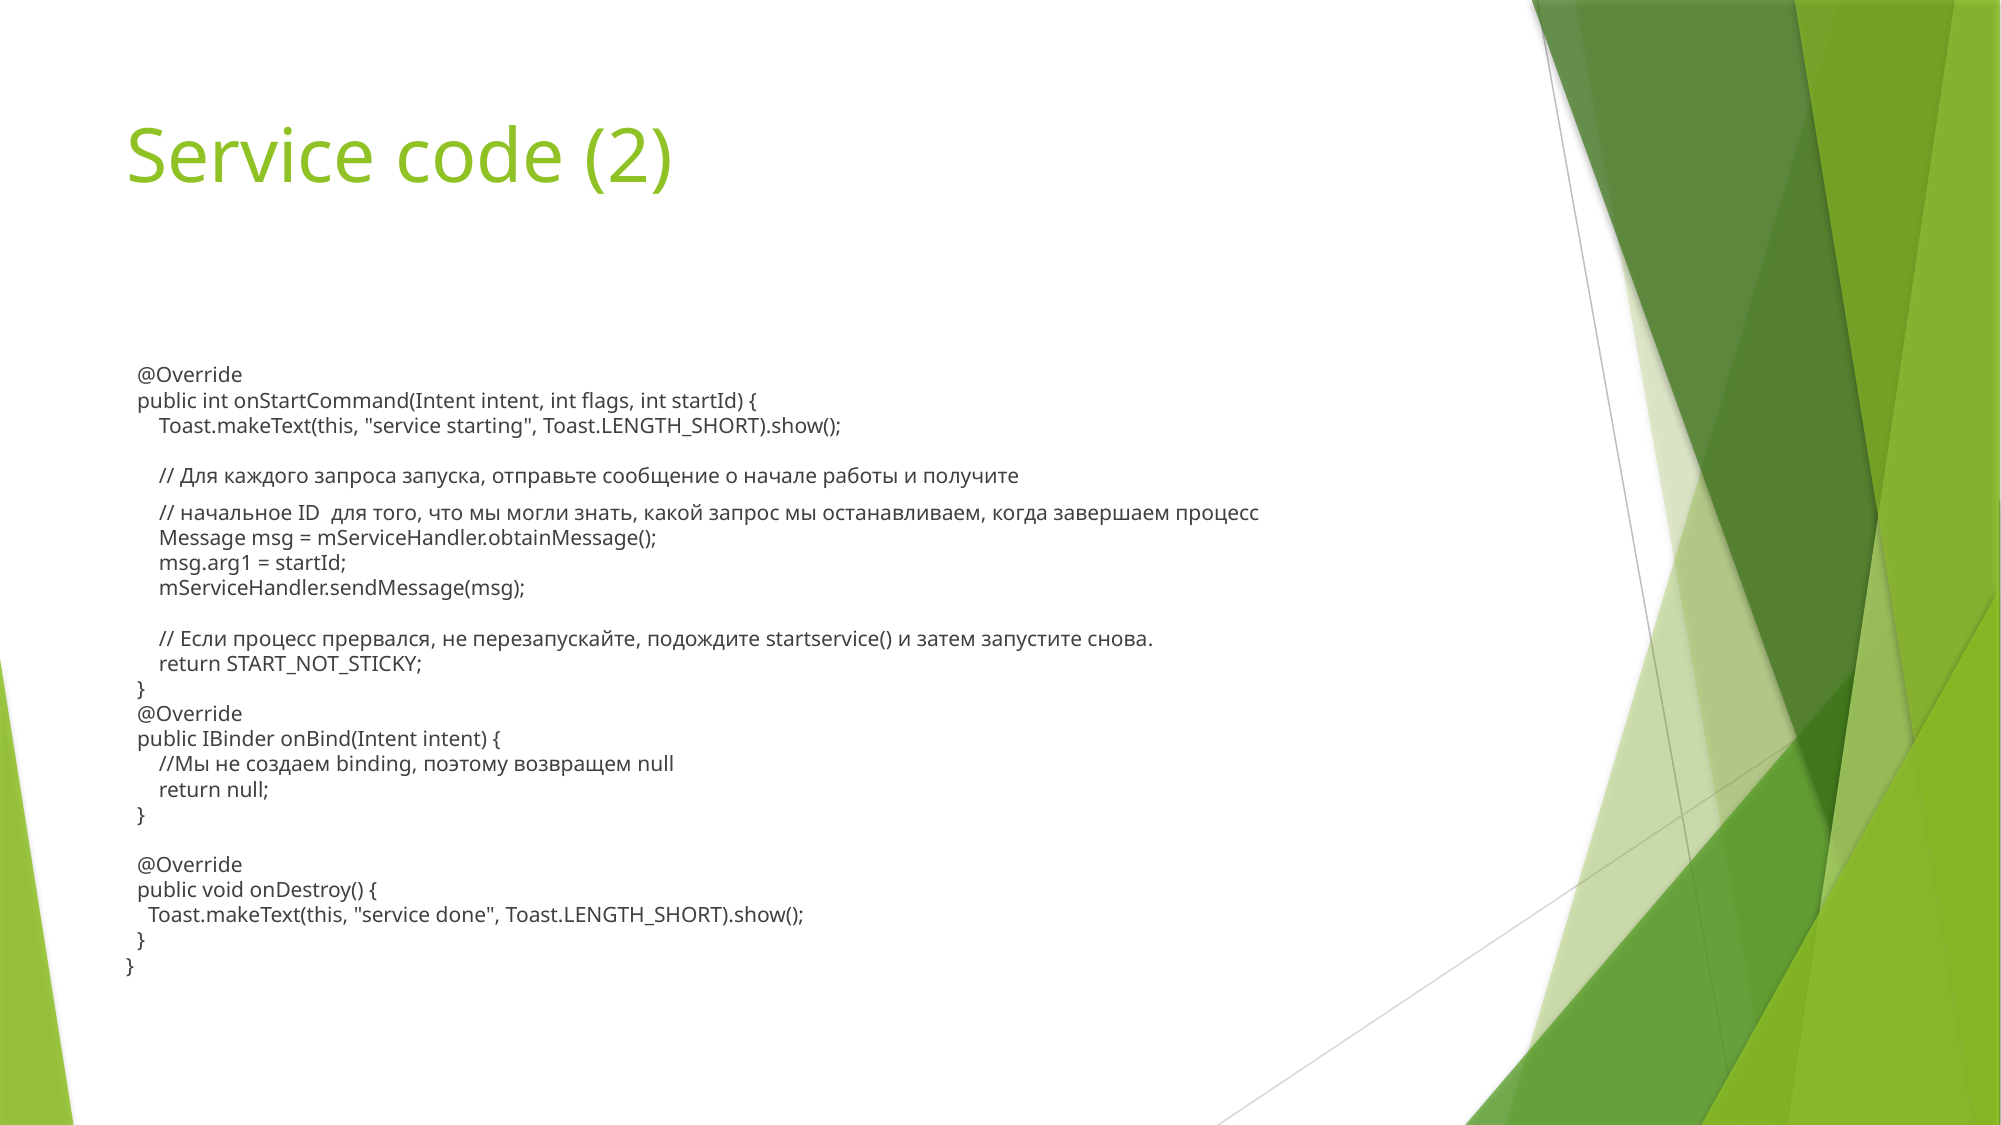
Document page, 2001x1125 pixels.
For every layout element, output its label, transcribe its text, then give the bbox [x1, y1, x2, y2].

title Service code (2) [111, 99, 1522, 317]
list @Override public int onStartCommand(Intent intent, int flags, int startId) { Toast.makeText(this, "service starting", Toast.LENGTH_SHORT).show(); // Для каждого запроса запуска, отправьте сообщение о начале работы и получите // начальное ID для того, что мы могли знать, какой запрос мы останавливаем, когда завершаем процесс Message msg = mServiceHandler.obtainMessage(); msg.arg1 = startId; mServiceHandler.sendMessage(msg); // Если процесс прервался, не перезапускайте, подождите startservice() и затем запустите снова. return START_NOT_STICKY; } @Override public IBinder onBind(Intent intent) { //Мы не создаем binding, поэтому возвращем null return null; } @Override public void onDestroy() { Toast.makeText(this, "service done", Toast.LENGTH_SHORT).show(); } } [111, 354, 1522, 992]
